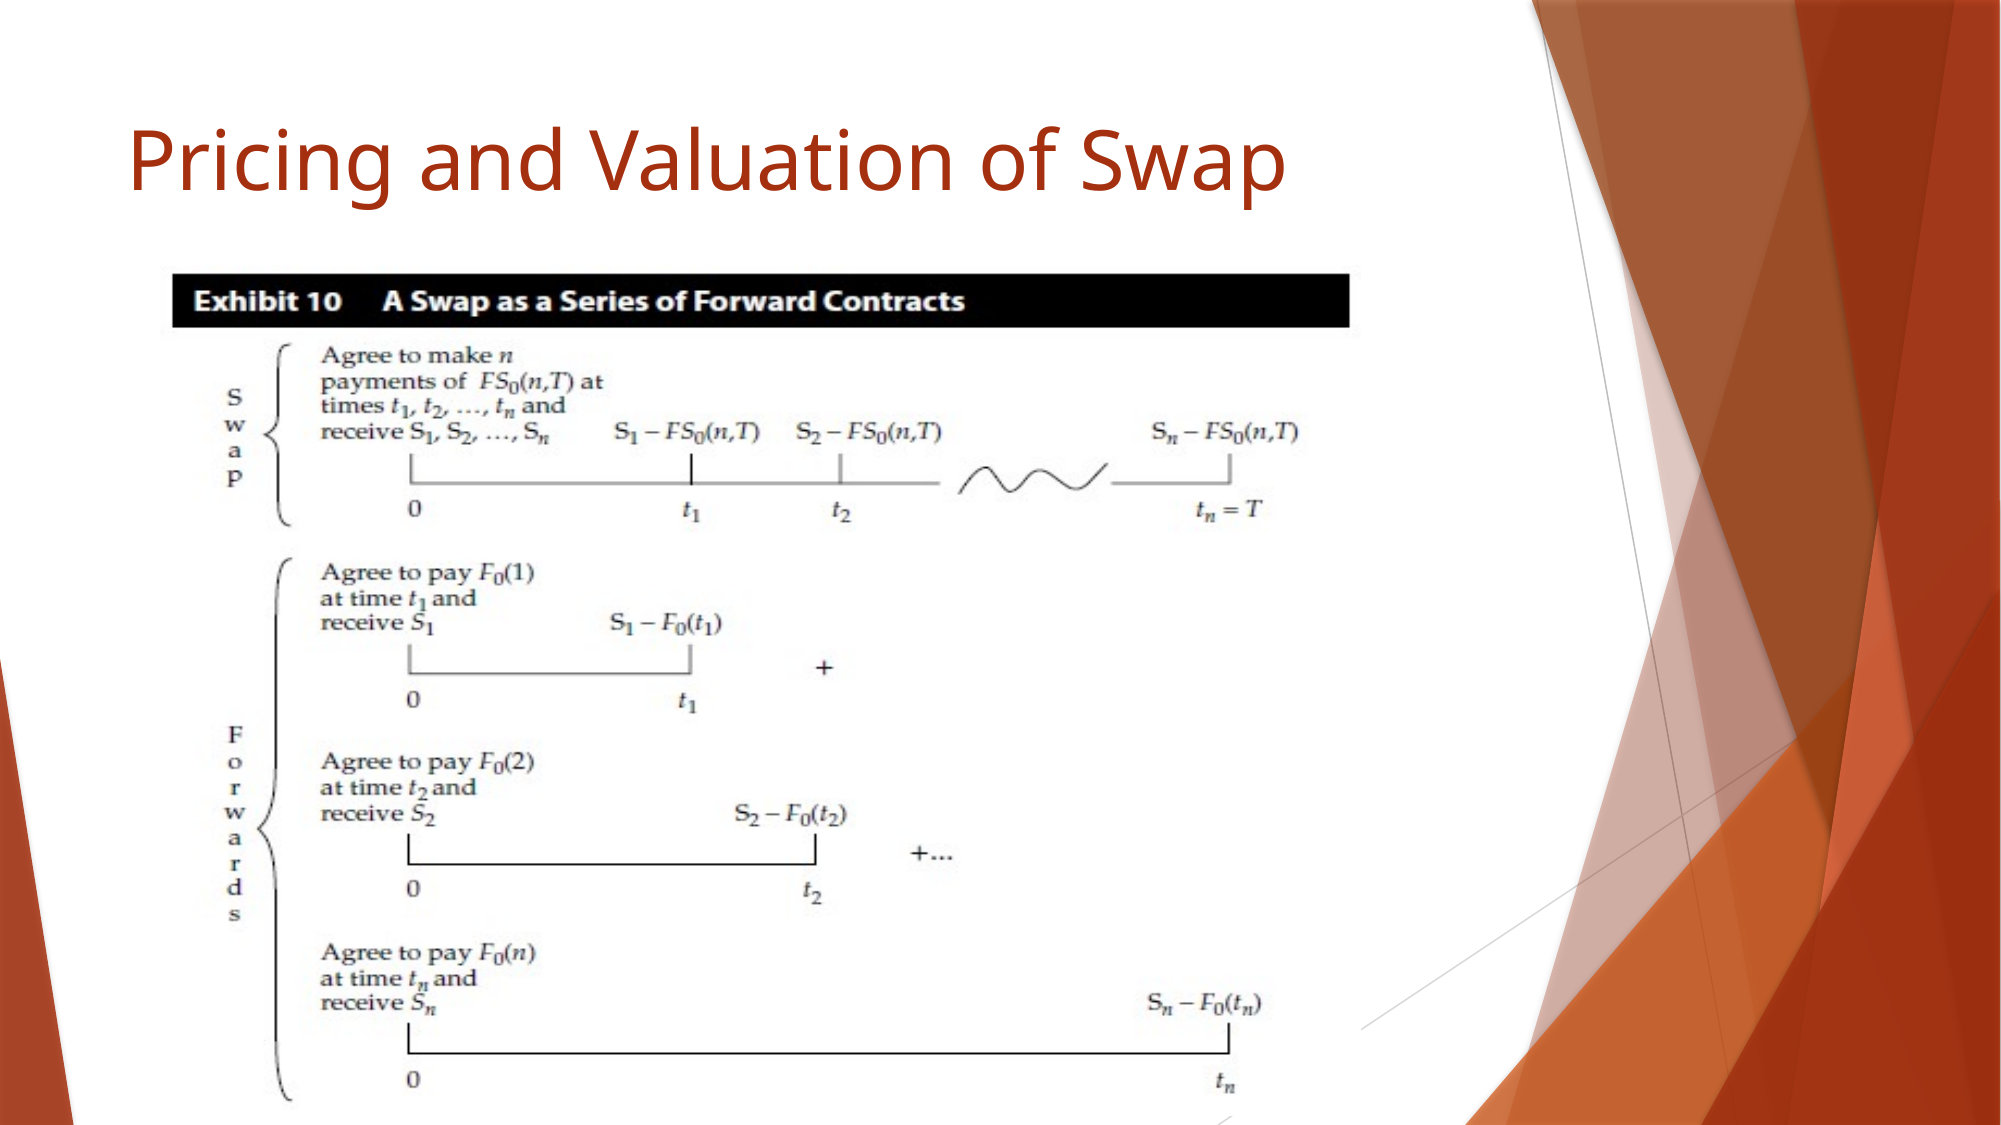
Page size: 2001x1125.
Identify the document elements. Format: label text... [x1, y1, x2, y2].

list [160, 265, 1362, 1117]
title Pricing and Valuation of Swap [111, 99, 1522, 317]
